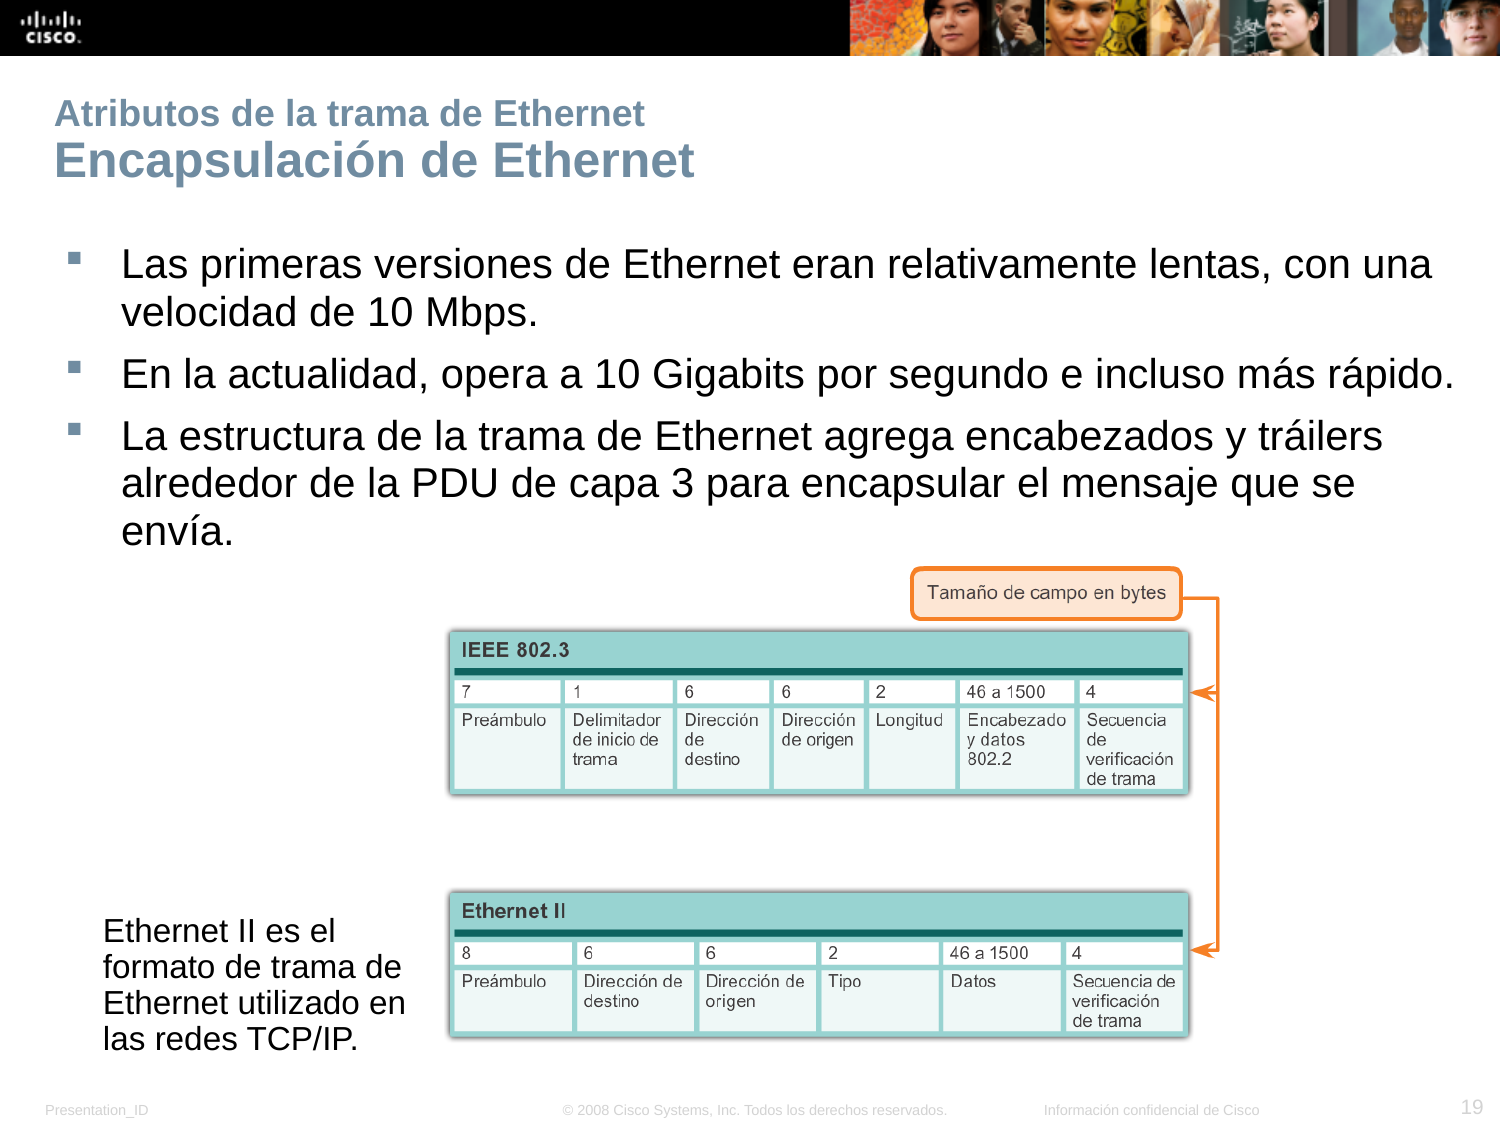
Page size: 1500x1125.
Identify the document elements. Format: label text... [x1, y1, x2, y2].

picture [437, 548, 1221, 1071]
text_box Las primeras versiones de Ethernet eran relativamente lentas, con una velocidad de 10 Mbps. En la actualidad, opera a 10 Gigabits por segundo e incluso más rápido. La estructura de la trama de Ethernet agrega encabezados y tráilers alrededor de la PDU de capa 3 para encapsular el mensaje que se envía. [49, 233, 1477, 563]
title Atributos de la trama de Ethernet Encapsulación de Ethernet [40, 48, 1487, 196]
text_box Ethernet II es el formato de trama de Ethernet utilizado en las redes TCP/IP. [88, 906, 432, 1066]
picture [0, 0, 1500, 56]
